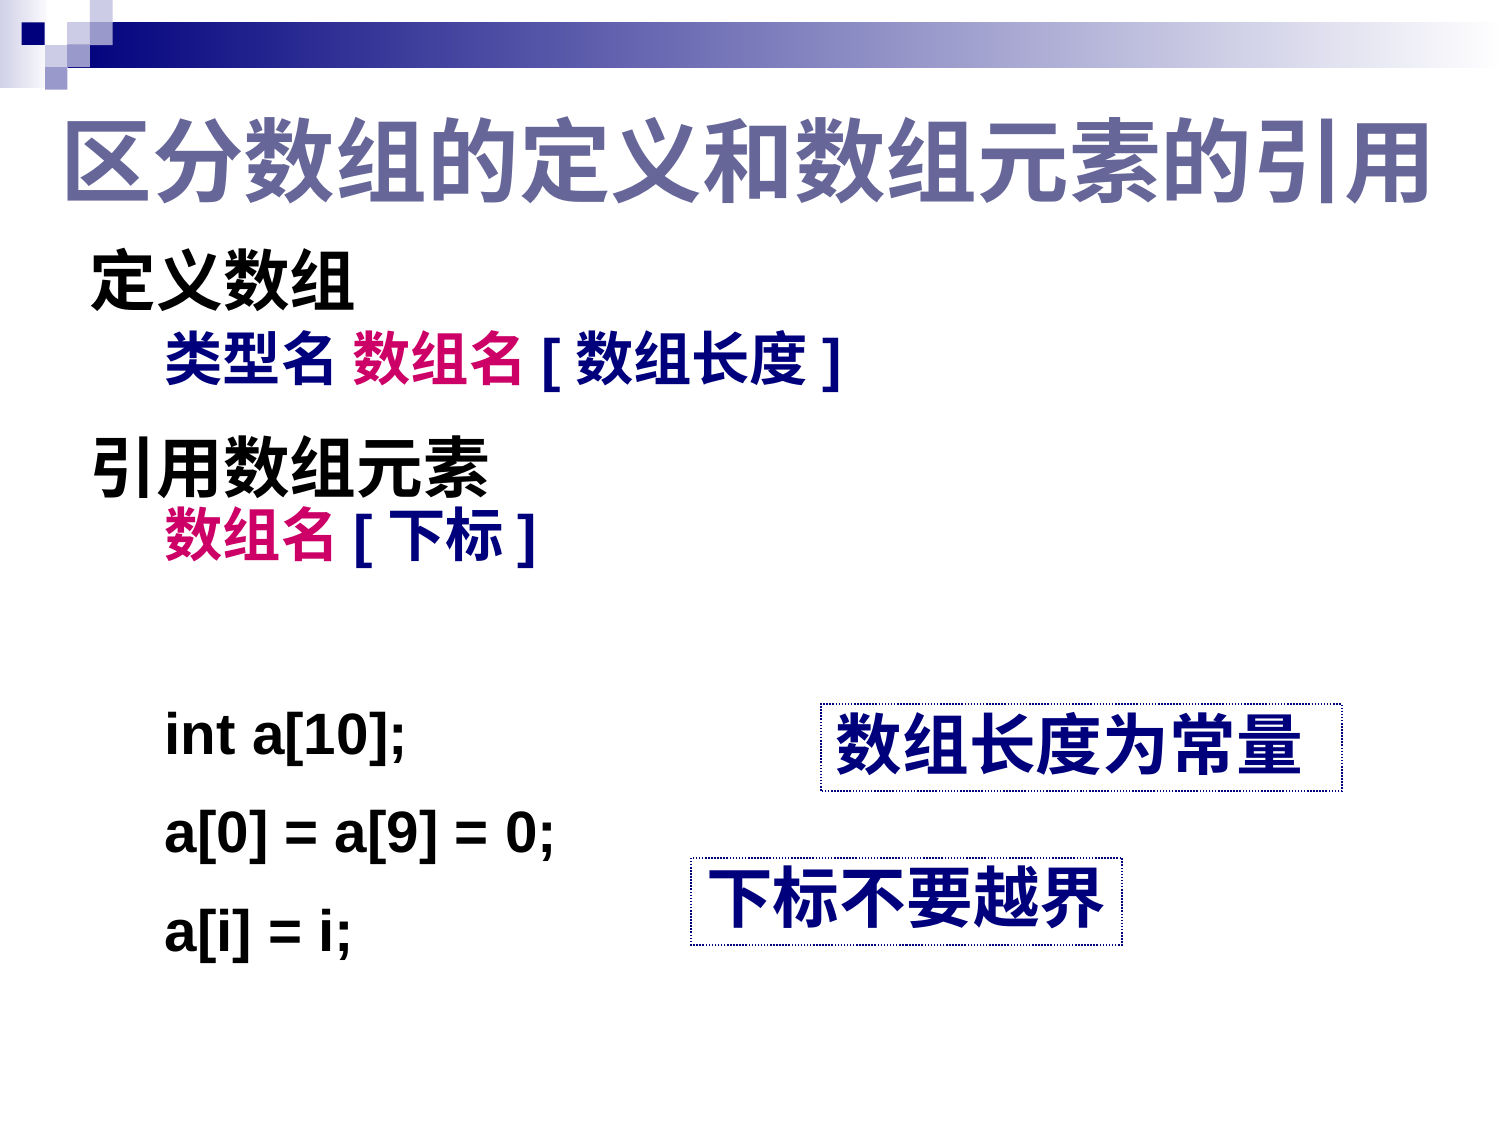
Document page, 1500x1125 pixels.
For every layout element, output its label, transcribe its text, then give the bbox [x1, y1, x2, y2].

list 定义数组 类型名 数组名[数组长度] 引用数组元素 数组名[下标] int a[10]; a[0] = a[9] = 0; a[i] = i; [75, 228, 1263, 975]
text_box 下标不要越界 [691, 857, 1123, 945]
text_box 数组长度为常量 [820, 704, 1342, 792]
title 区分数组的定义和数组元素的引用 [45, 90, 1471, 228]
